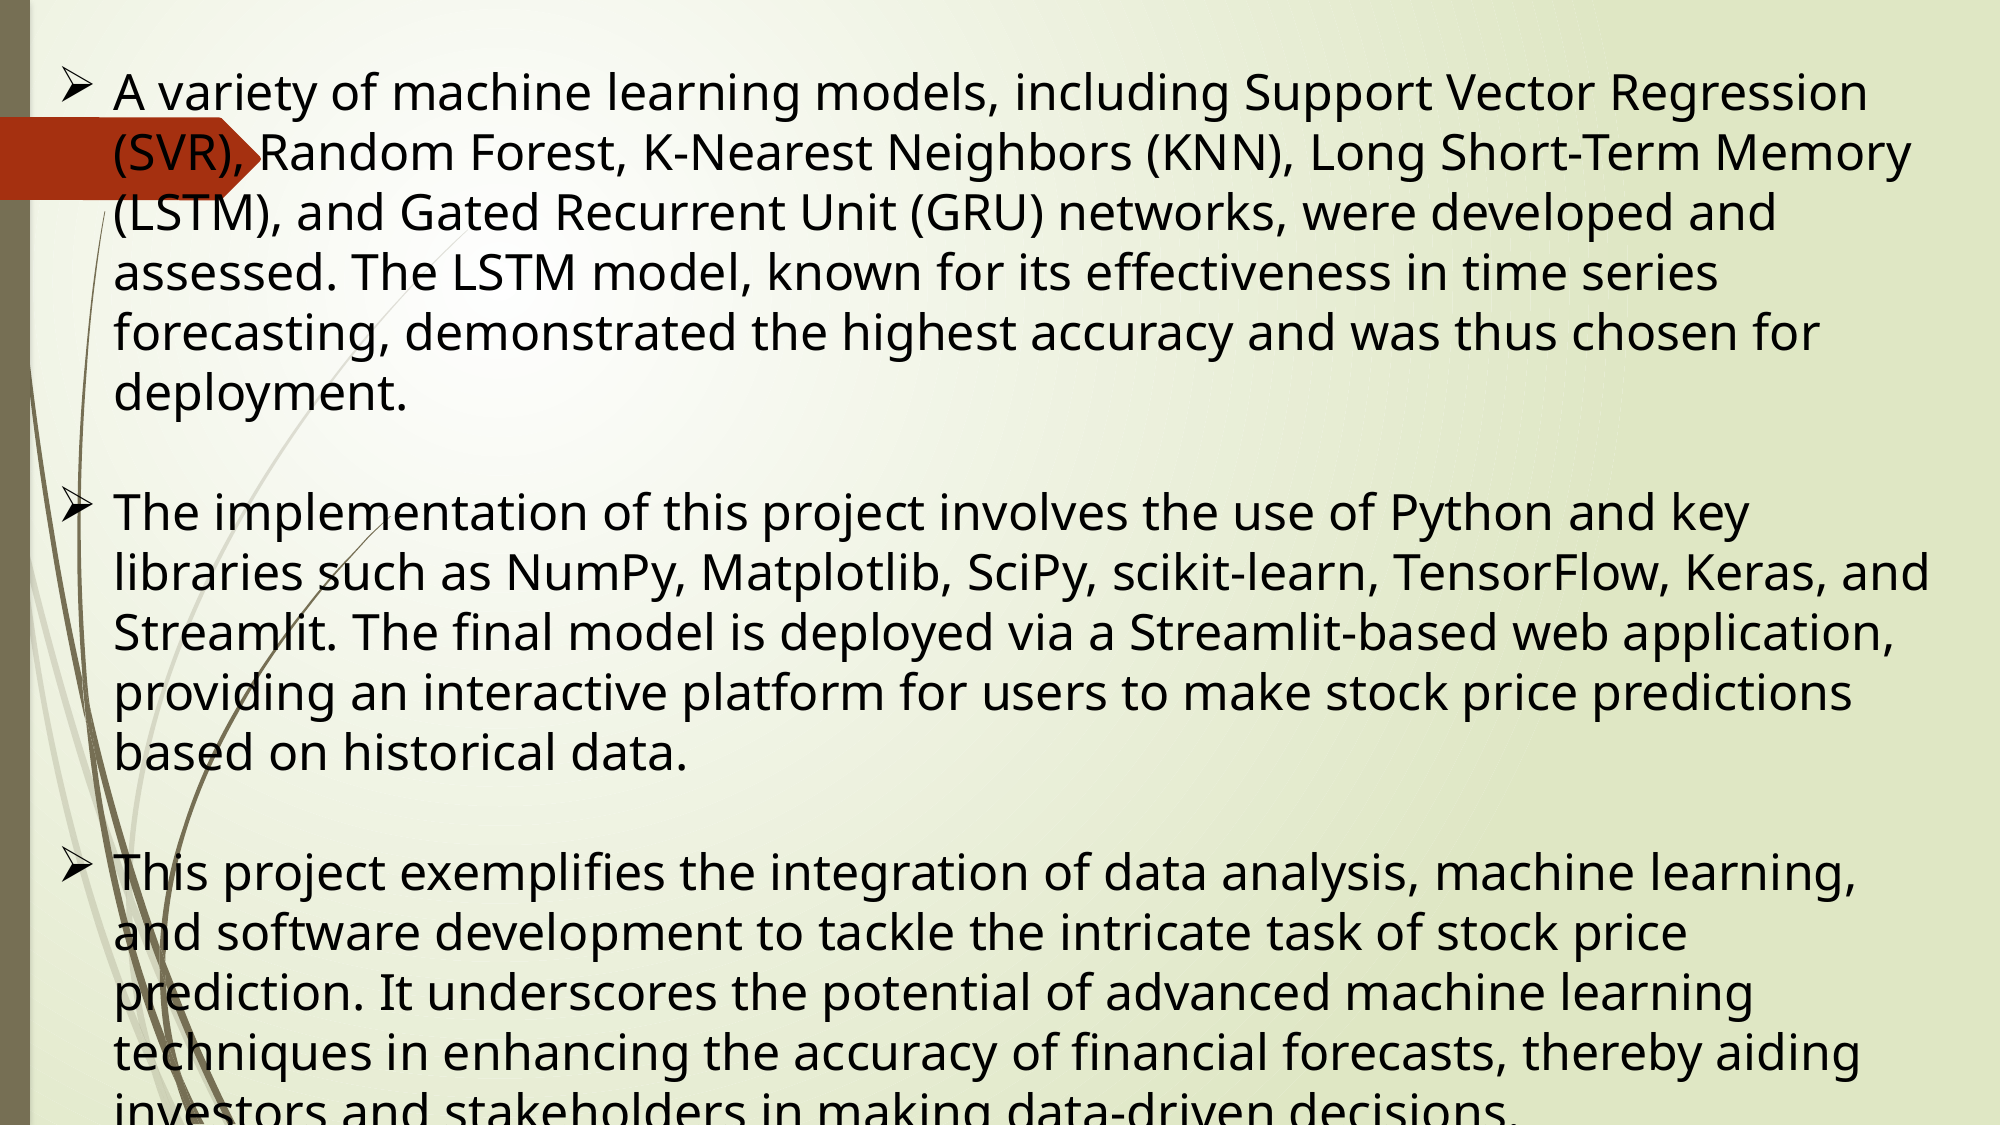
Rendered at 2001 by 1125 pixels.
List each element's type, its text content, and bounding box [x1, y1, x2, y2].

text_box A variety of machine learning models, including Support Vector Regression (SVR), Random Forest, K-Nearest Neighbors (KNN), Long Short-Term Memory (LSTM), and Gated Recurrent Unit (GRU) networks, were developed and assessed. The LSTM model, known for its effectiveness in time series forecasting, demonstrated the highest accuracy and was thus chosen for deployment. The implementation of this project involves the use of Python and key libraries such as NumPy, Matplotlib, SciPy, scikit-learn, TensorFlow, Keras, and Streamlit. The final model is deployed via a Streamlit-based web application, providing an interactive platform for users to make stock price predictions based on historical data. This project exemplifies the integration of data analysis, machine learning, and software development to tackle the intricate task of stock price prediction. It underscores the potential of advanced machine learning techniques in enhancing the accuracy of financial forecasts, thereby aiding investors and stakeholders in making data-driven decisions. [42, 53, 1954, 1125]
